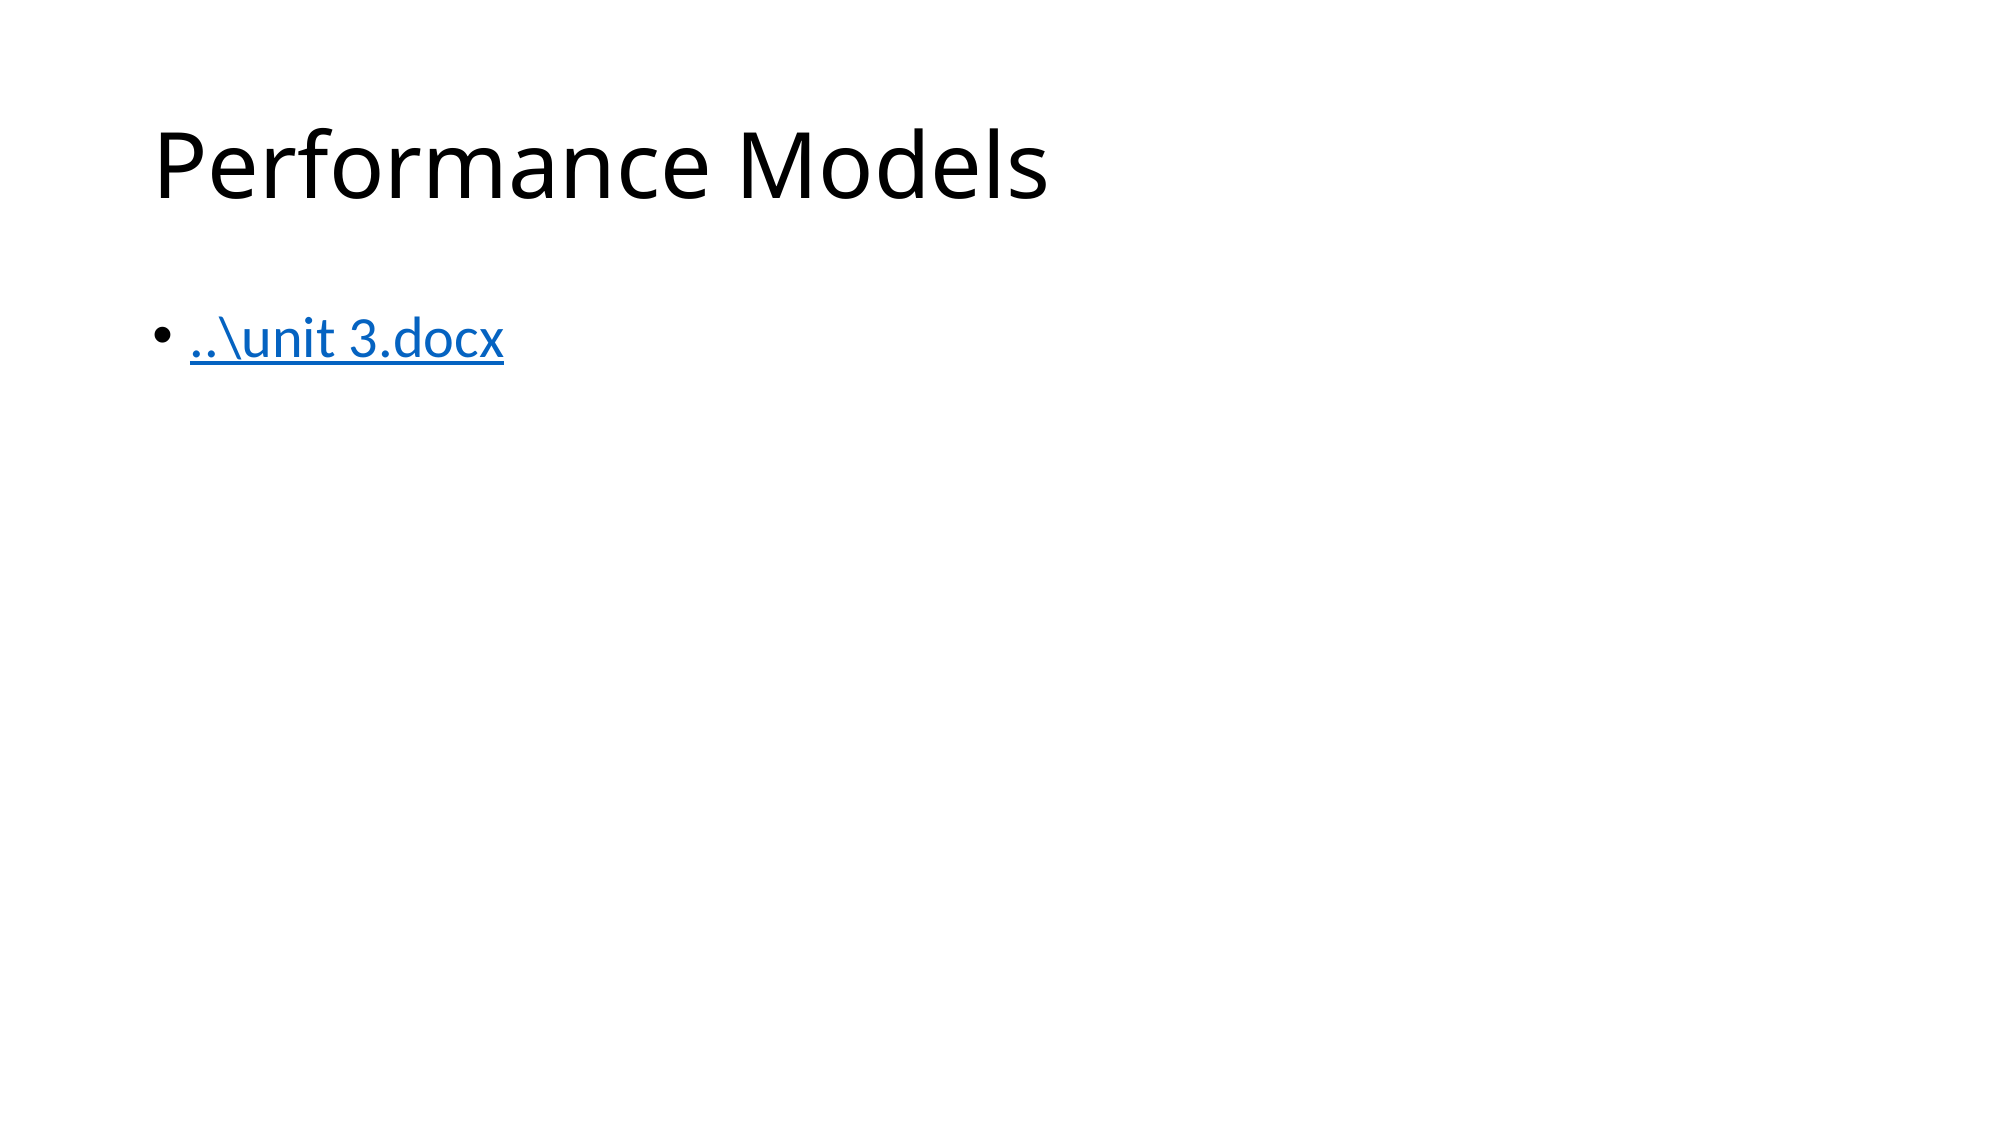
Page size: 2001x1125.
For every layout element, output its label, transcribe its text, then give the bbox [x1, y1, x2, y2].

list ..\unit 3.docx [137, 299, 1863, 1014]
title Performance Models [137, 59, 1863, 278]
